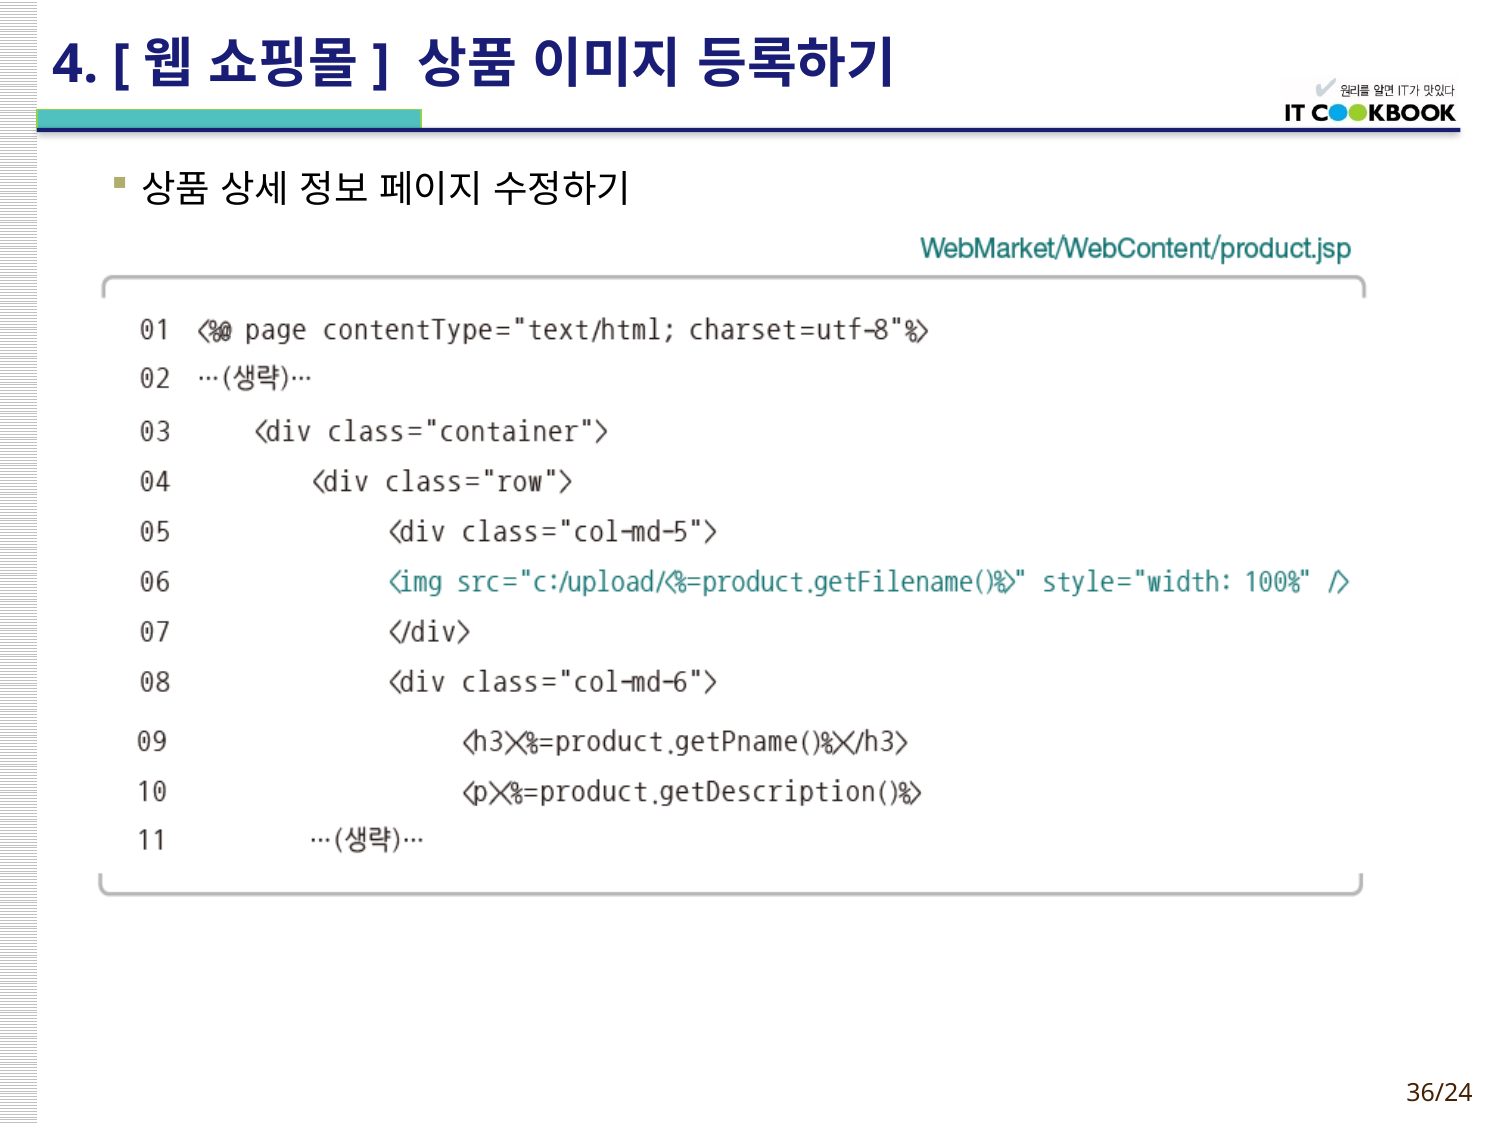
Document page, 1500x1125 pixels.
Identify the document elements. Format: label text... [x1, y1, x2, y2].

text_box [88, 219, 1385, 908]
list 상품 상세 정보 페이지 수정하기 [37, 152, 1463, 1091]
picture [1281, 75, 1459, 123]
title 4. [웹 쇼핑몰] 상품 이미지 등록하기 [37, 13, 1278, 109]
